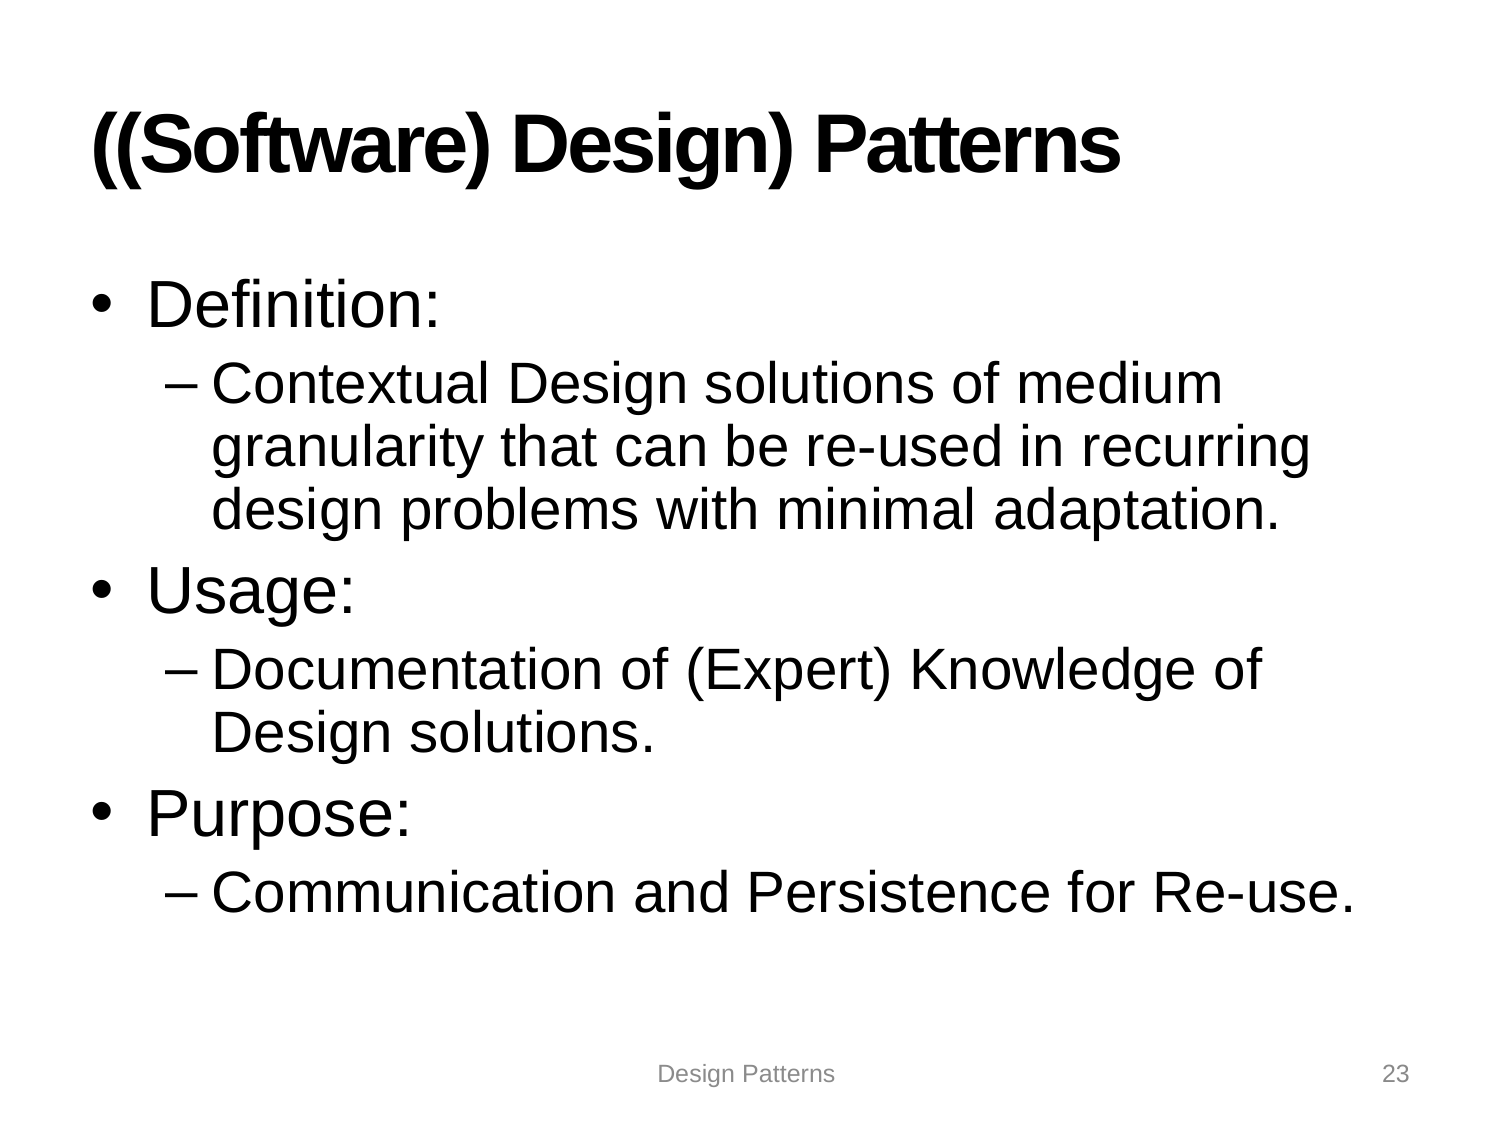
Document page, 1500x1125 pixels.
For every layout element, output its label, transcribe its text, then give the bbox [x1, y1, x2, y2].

slide_number 23 [1074, 1042, 1425, 1103]
list Definition: Contextual Design solutions of medium granularity that can be re-used in recurring design problems with minimal adaptation. Usage: Documentation of (Expert) Knowledge of Design solutions. Purpose: Communication and Persistence for Re-use. [75, 262, 1425, 1005]
footer Design Patterns [512, 1042, 988, 1103]
title ((Software) Design) Patterns [75, 45, 1425, 233]
